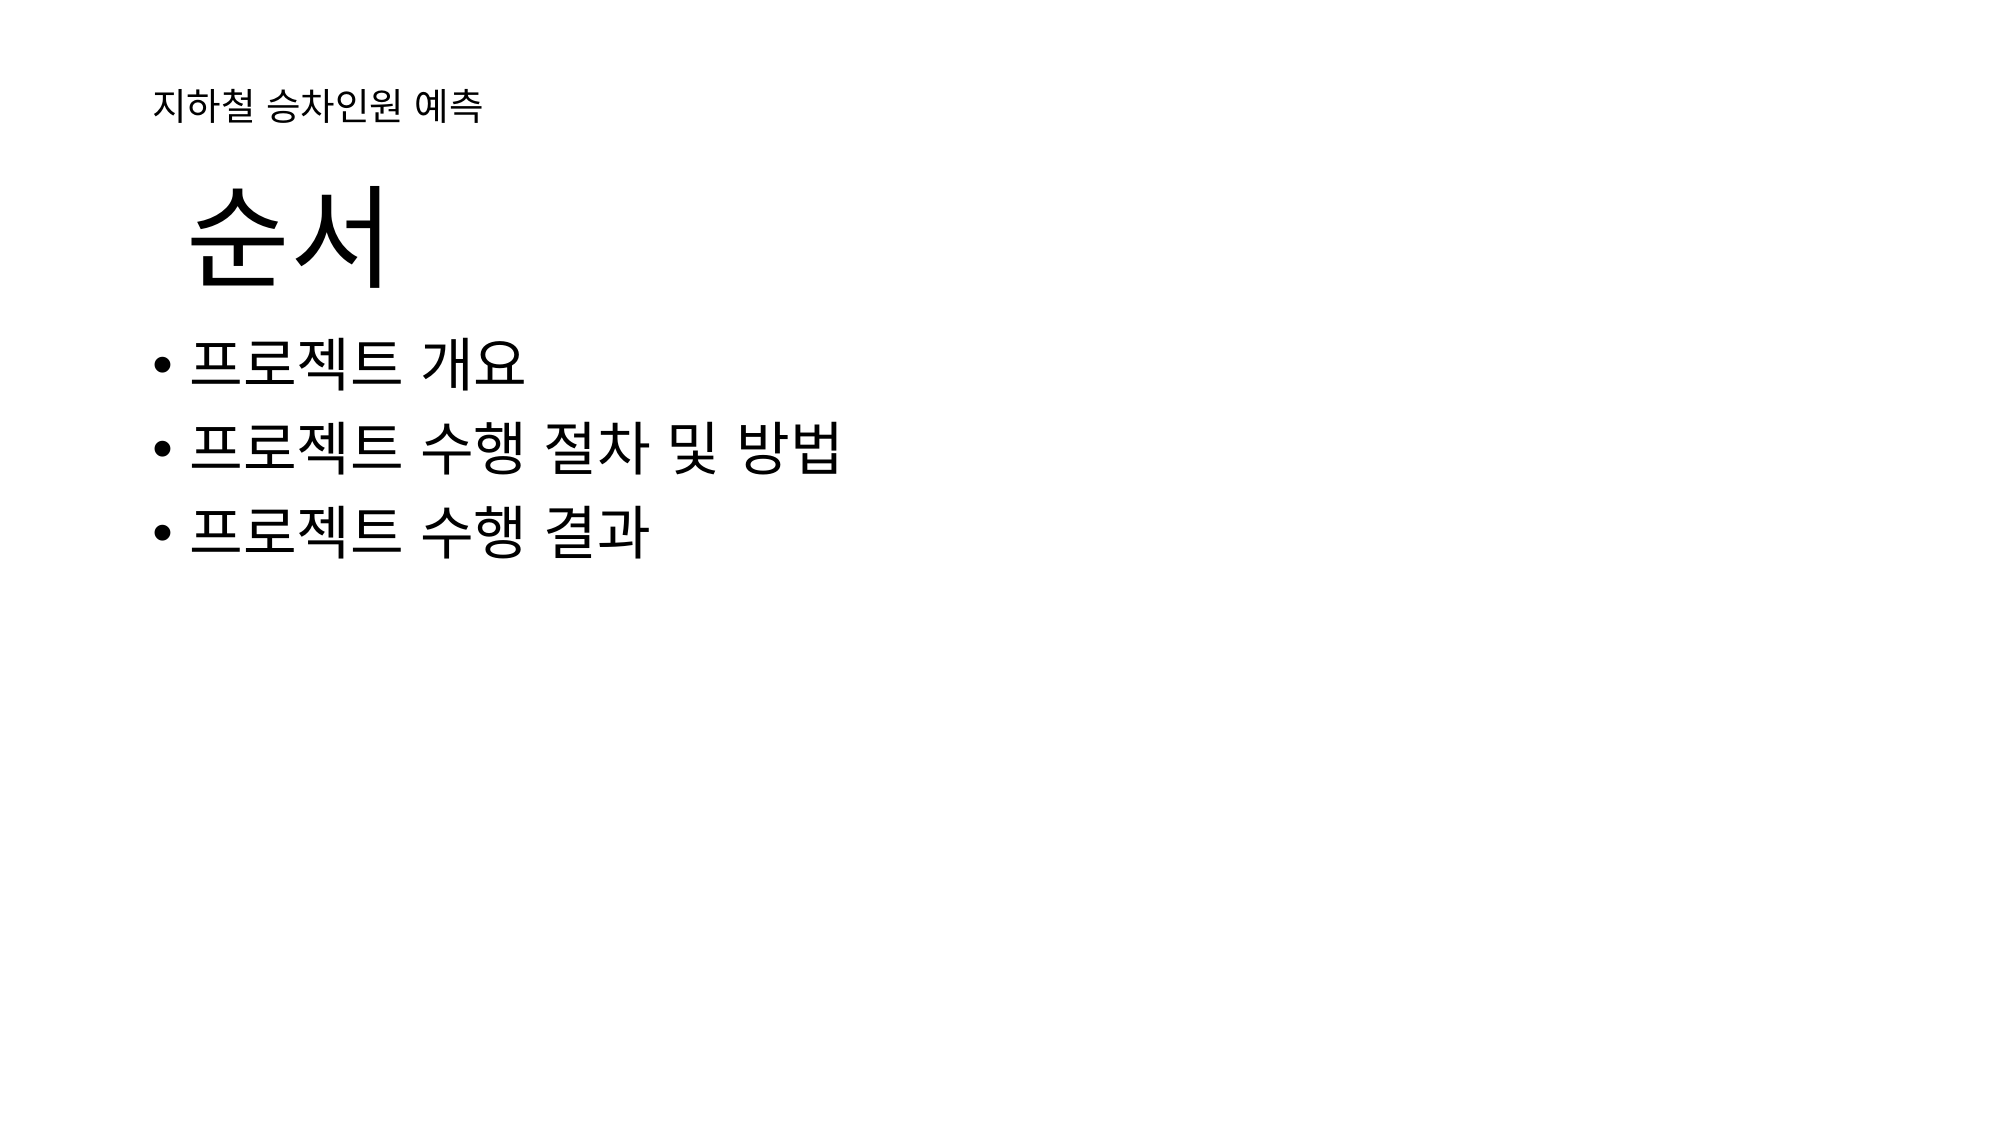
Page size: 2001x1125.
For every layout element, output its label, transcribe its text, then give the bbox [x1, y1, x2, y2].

list 프로젝트 개요 프로젝트 수행 절차 및 방법 프로젝트 수행 결과 [137, 328, 1863, 1014]
title 지하철 승차인원 예측 [137, 59, 537, 157]
text_box 순서 [171, 176, 437, 309]
